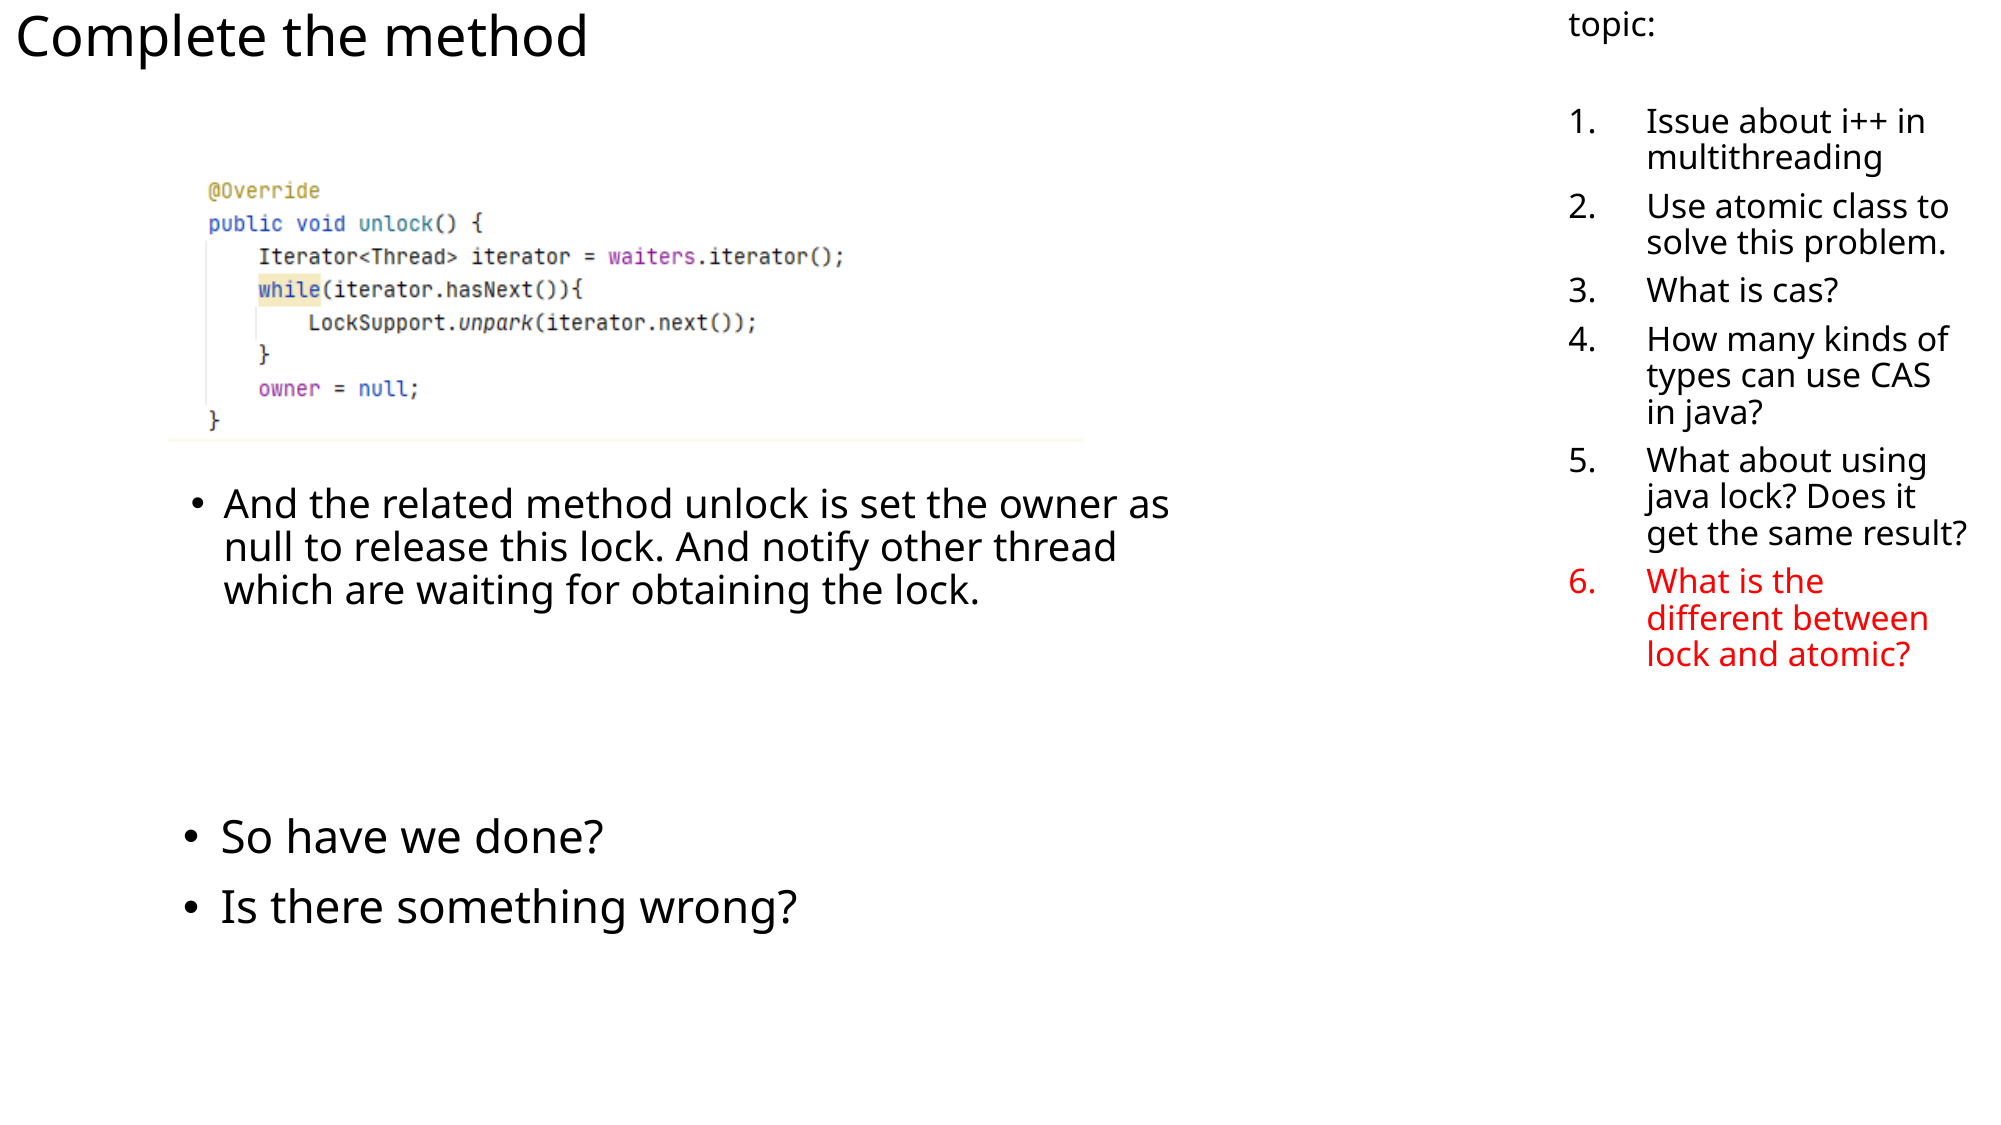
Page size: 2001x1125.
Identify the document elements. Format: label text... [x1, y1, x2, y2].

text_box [168, 178, 1204, 649]
title Complete the method [0, 0, 1105, 76]
text_box So have we done? Is there something wrong? [168, 806, 1188, 961]
text_box topic: Issue about i++ in multithreading Use atomic class to solve this problem. What is cas? How many kinds of types can use CAS in java? What about using java lock? Does it get the same result? What is the different between lock and atomic? [1553, 0, 1985, 712]
